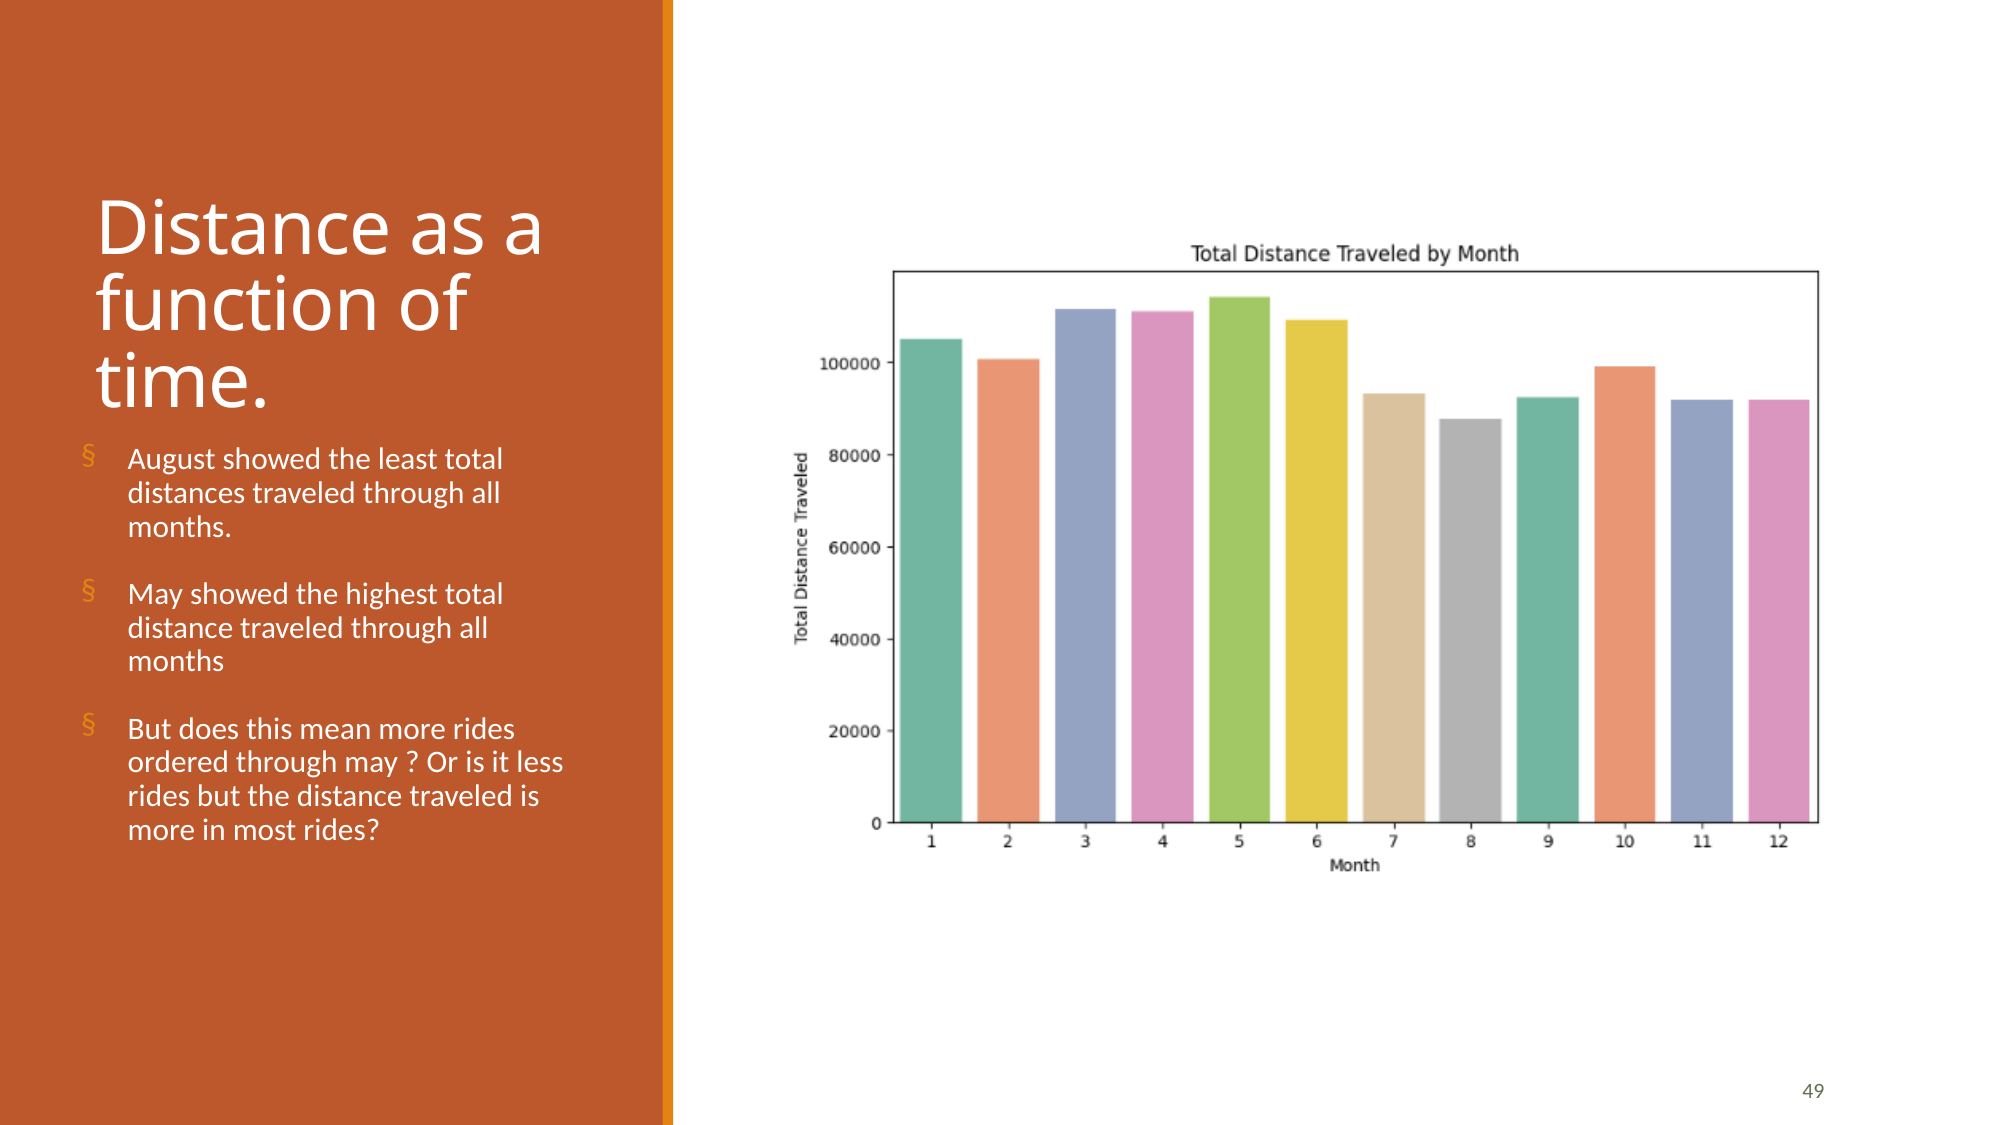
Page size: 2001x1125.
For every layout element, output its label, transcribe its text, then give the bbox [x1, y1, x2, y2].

list August showed the least total distances traveled through all months. May showed the highest total distance traveled through all months But does this mean more rides ordered through may ? Or is it less rides but the distance traveled is more in most rides? [80, 435, 587, 983]
slide_number 49 [1624, 1059, 1840, 1120]
title Distance as a function of time. [80, 84, 587, 430]
picture [777, 235, 1894, 890]
